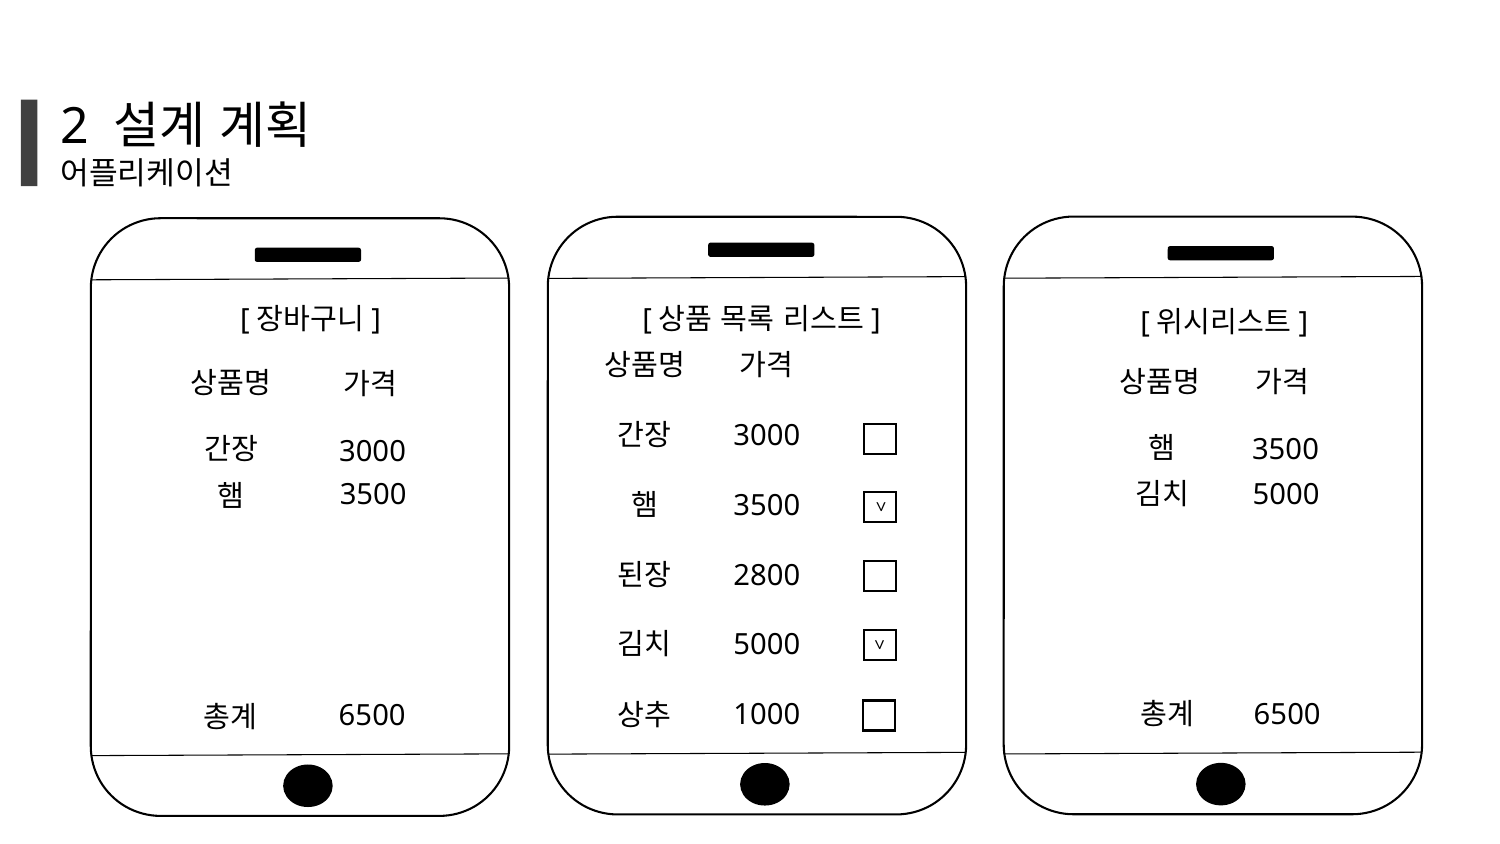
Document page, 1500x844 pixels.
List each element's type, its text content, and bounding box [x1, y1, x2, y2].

text_box [20, 99, 38, 187]
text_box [860, 626, 899, 665]
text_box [853, 698, 905, 731]
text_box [1003, 216, 1423, 815]
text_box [854, 423, 906, 454]
text_box 2 설계 계획 어플리케이션 [49, 87, 647, 197]
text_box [860, 560, 899, 591]
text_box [547, 216, 967, 815]
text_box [90, 218, 510, 816]
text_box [861, 492, 900, 528]
